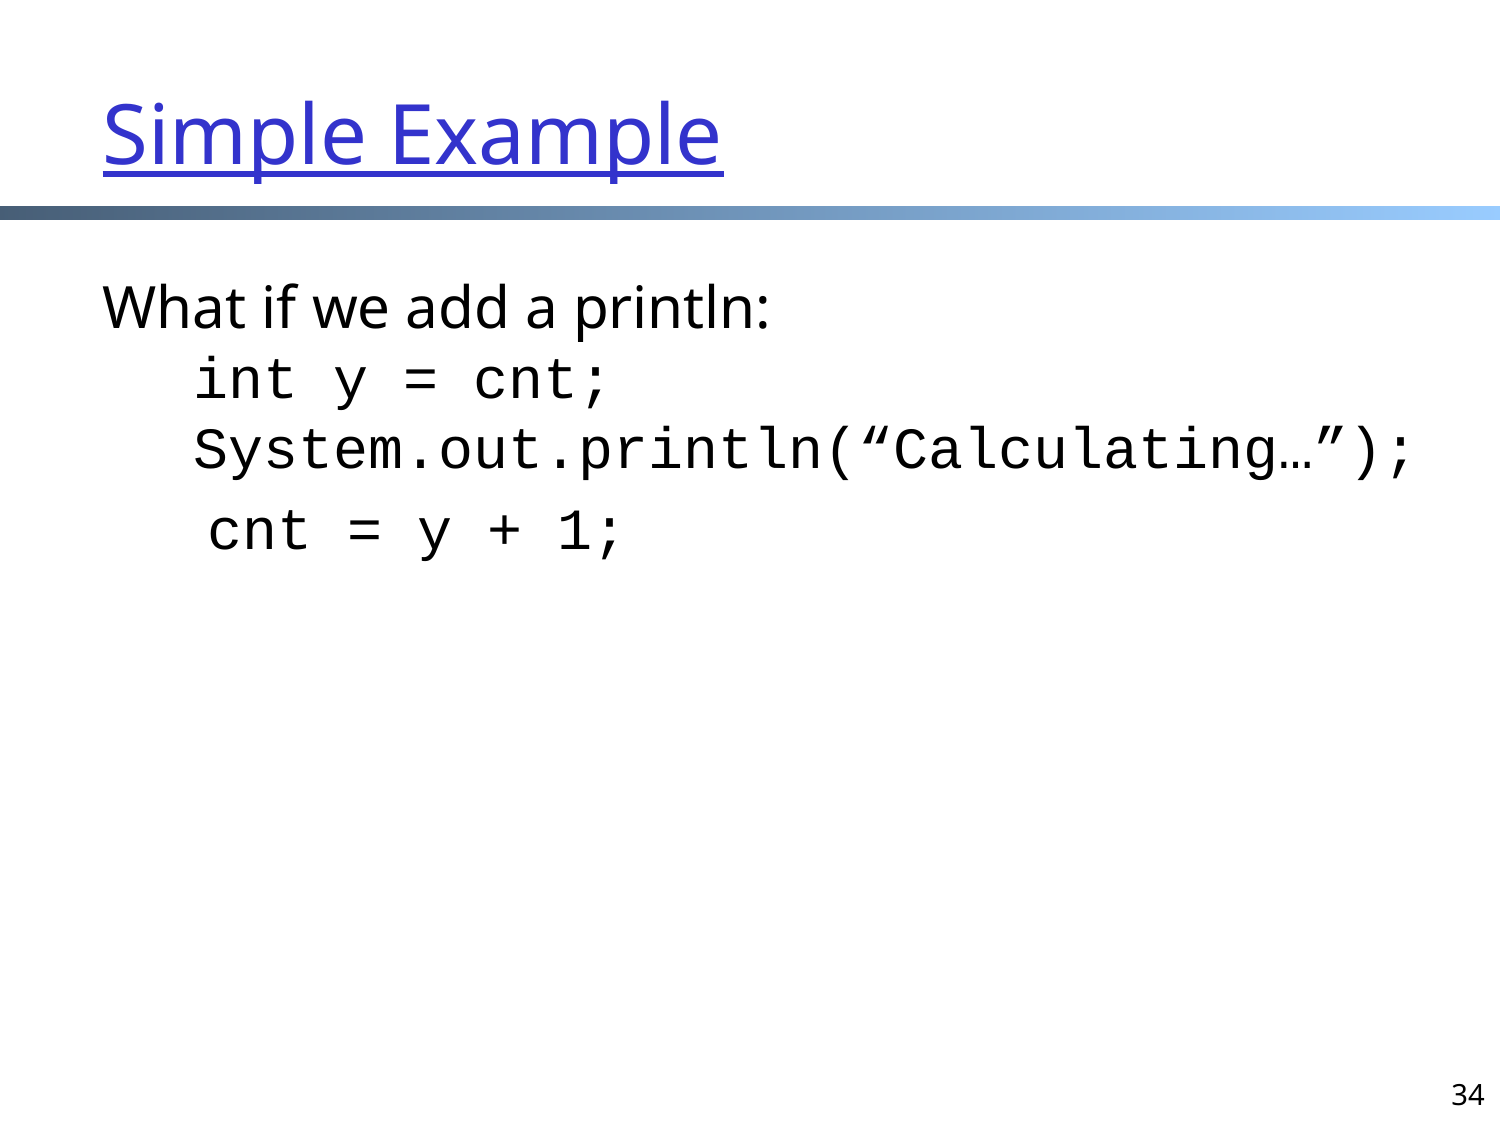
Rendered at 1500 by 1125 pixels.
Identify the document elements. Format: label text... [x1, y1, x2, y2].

list What if we add a println: int y = cnt; System.out.println(“Calculating…”); cnt = y + 1; [87, 262, 1450, 1025]
slide_number 34 [1424, 1068, 1500, 1125]
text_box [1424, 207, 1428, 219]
title Simple Example [87, 37, 1363, 225]
